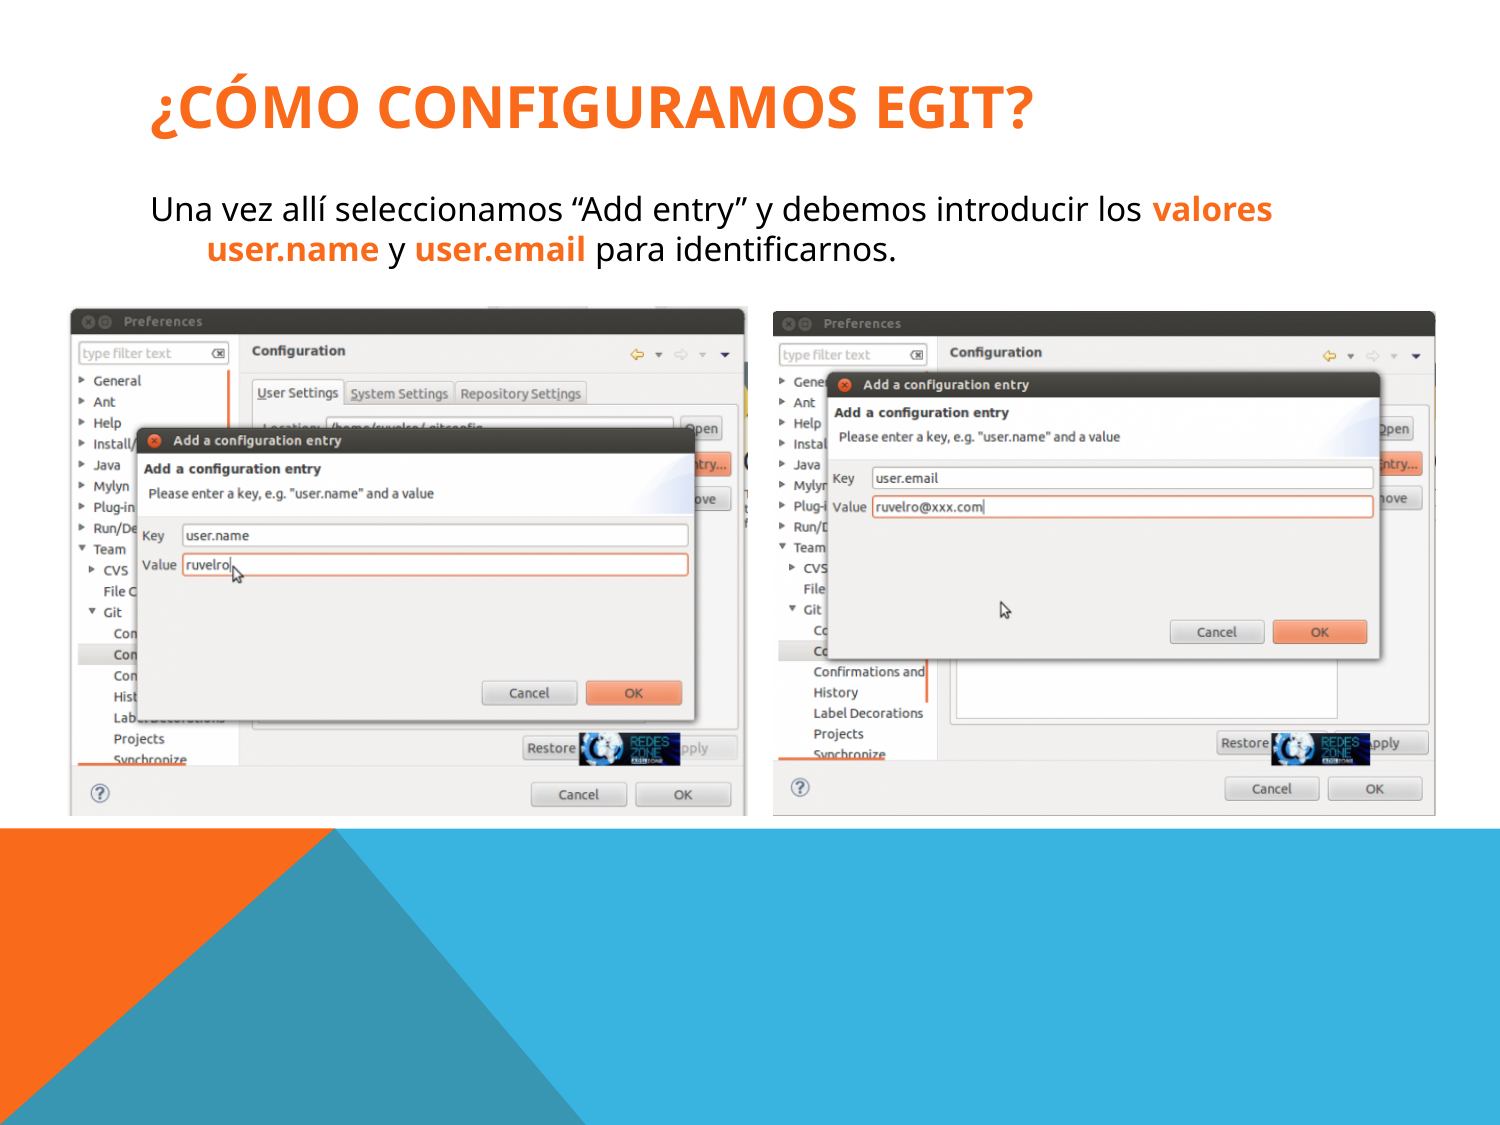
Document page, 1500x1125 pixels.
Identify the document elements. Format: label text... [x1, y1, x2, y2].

list Una vez allí seleccionamos “Add entry” y debemos introducir los valores user.name y user.email para identificarnos. [135, 180, 1369, 768]
picture [773, 310, 1436, 816]
title ¿Cómo configuramos eGit? [135, 60, 1369, 150]
picture [67, 305, 749, 816]
